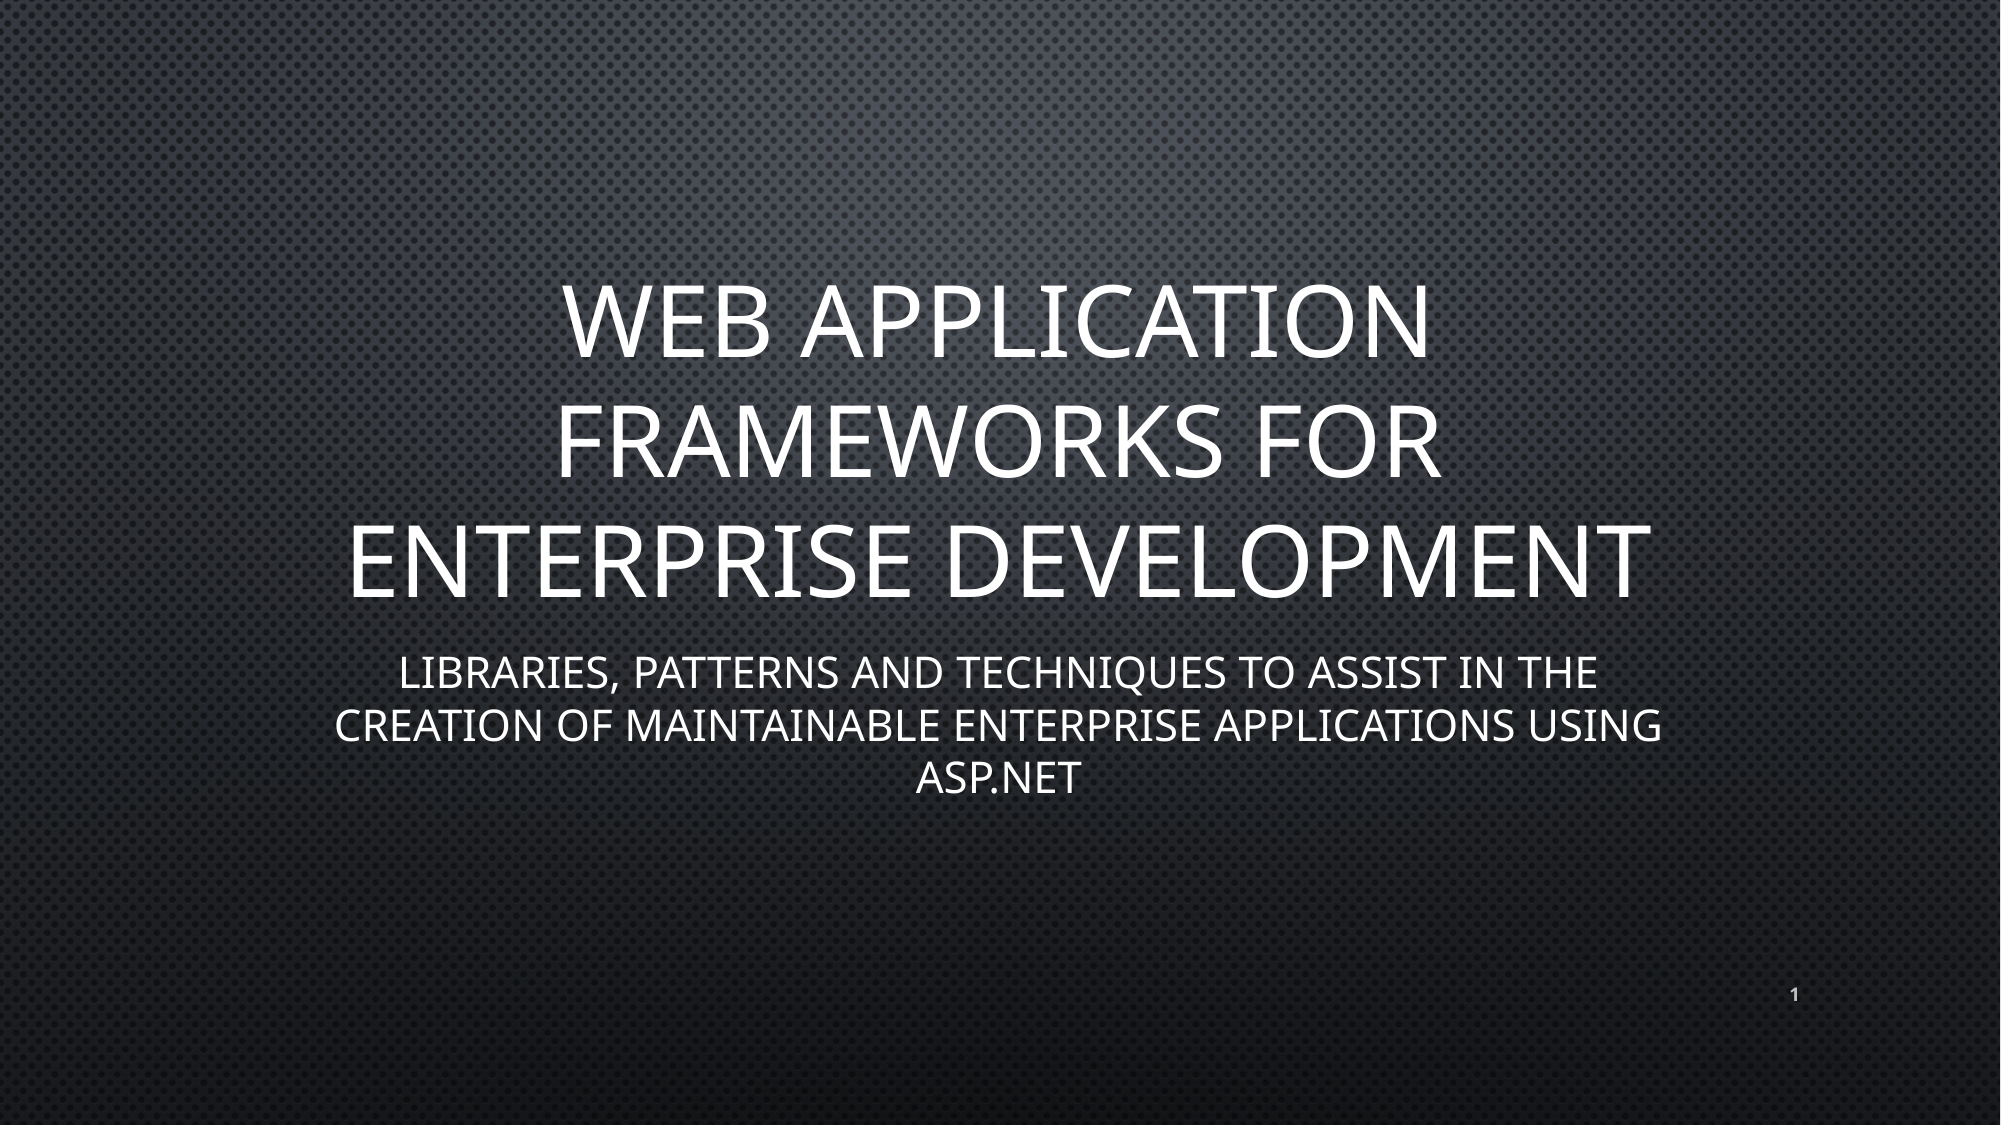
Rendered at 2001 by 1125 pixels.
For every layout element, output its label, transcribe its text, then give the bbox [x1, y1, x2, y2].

slide_number 1 [1724, 965, 1816, 1025]
subtitle Libraries, Patterns and Techniques to Assist in the Creation of Maintainable Enterprise Applications Using ASP.NET [287, 637, 1711, 950]
title Web Application Frameworks for Enterprise Development [287, 99, 1711, 625]
